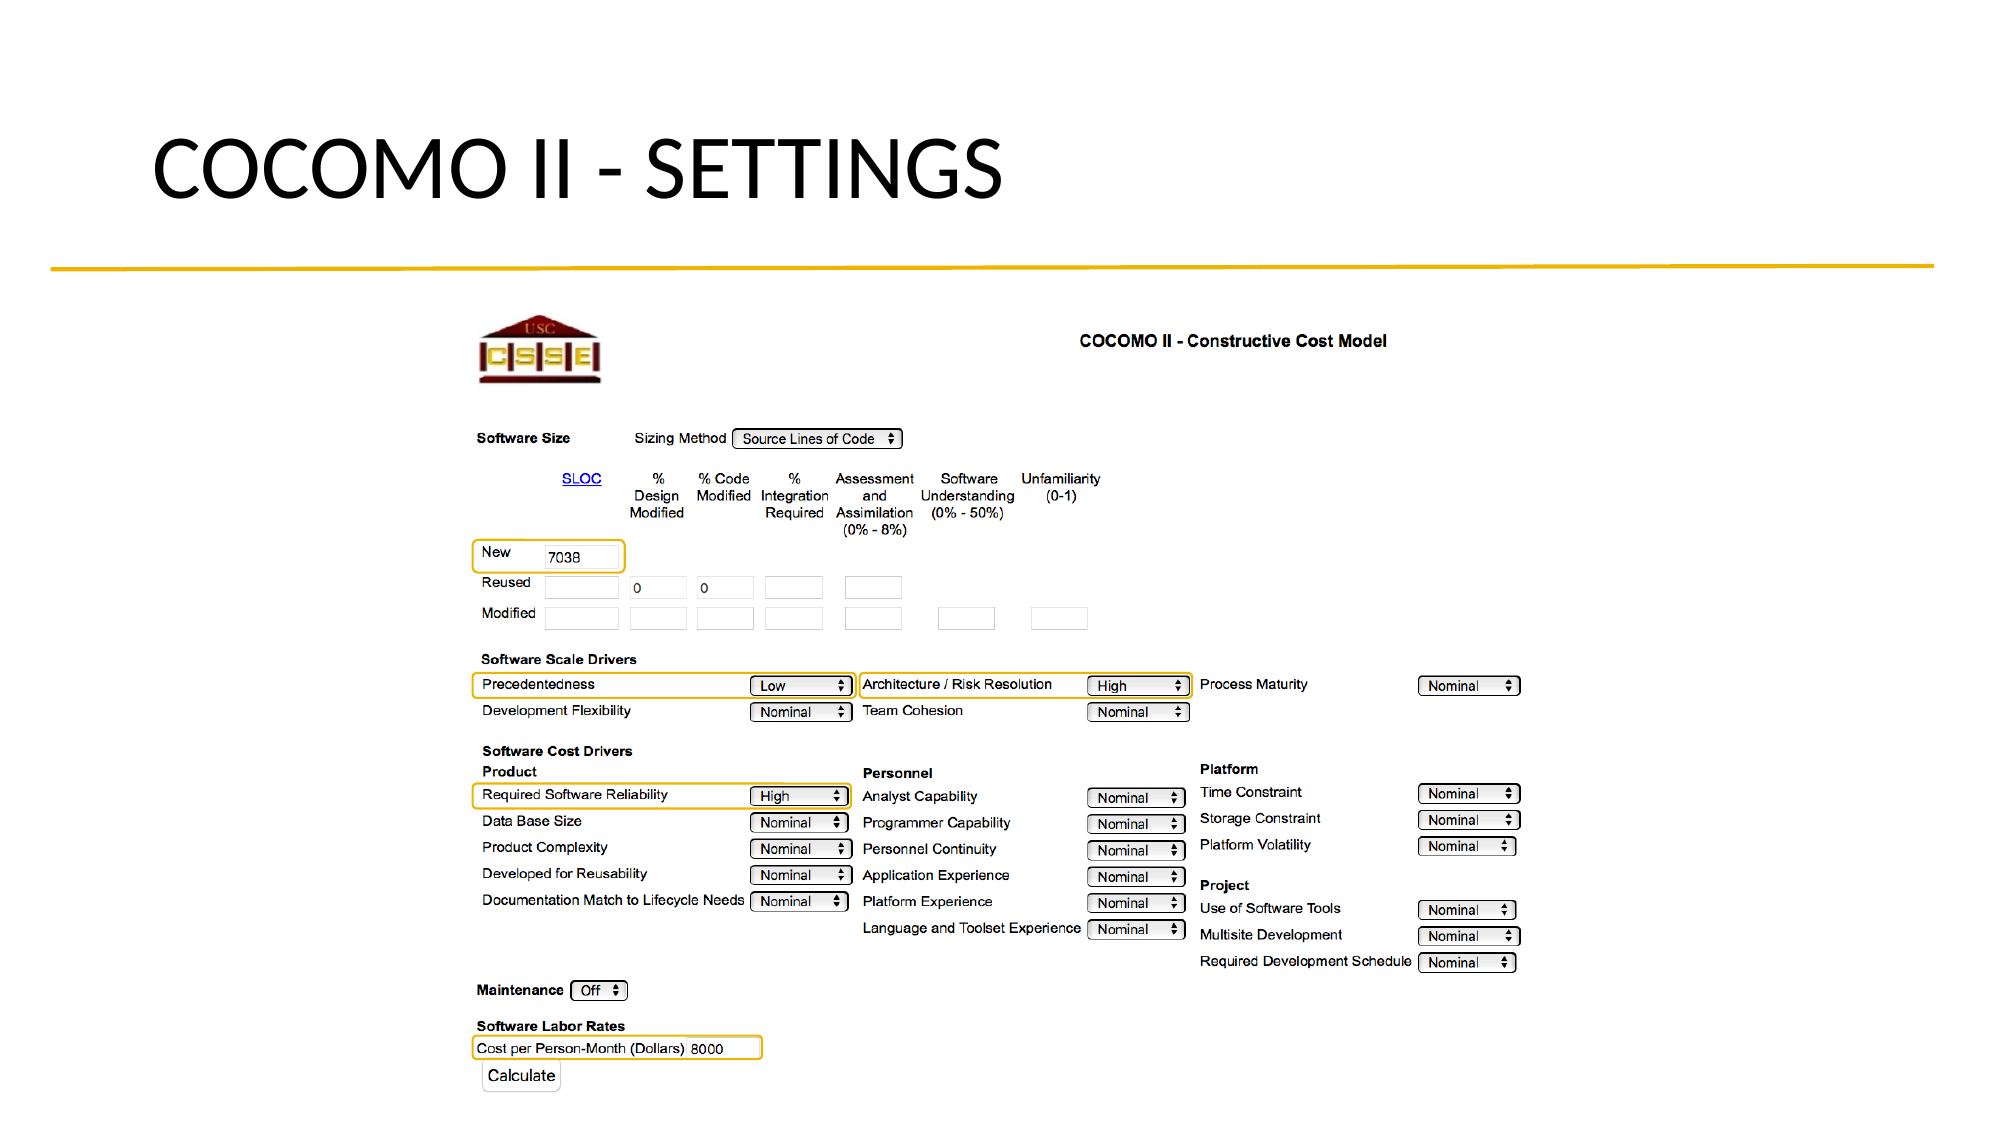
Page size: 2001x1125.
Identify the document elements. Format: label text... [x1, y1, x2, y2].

title COCOMO II - SETTINGS [137, 59, 1863, 278]
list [472, 304, 1528, 1097]
